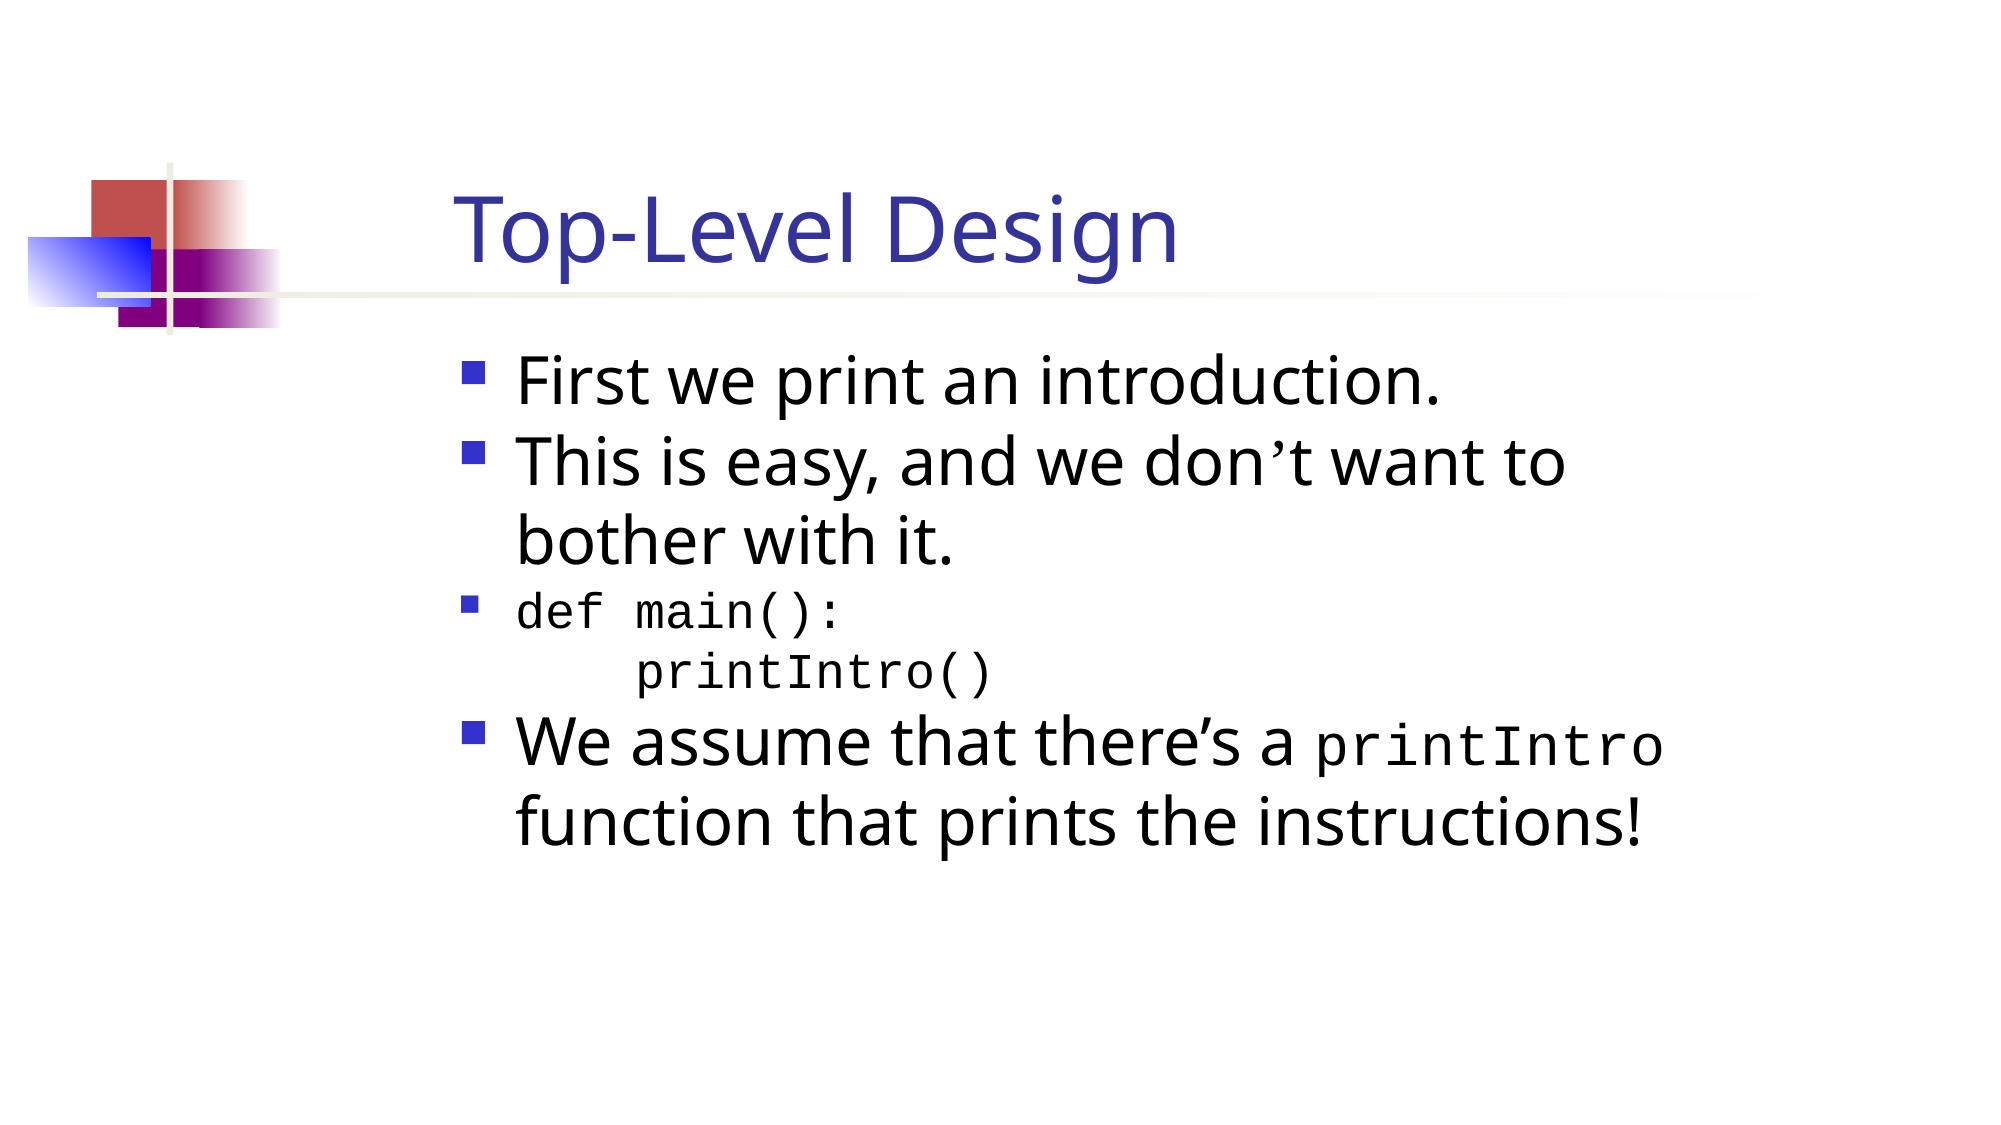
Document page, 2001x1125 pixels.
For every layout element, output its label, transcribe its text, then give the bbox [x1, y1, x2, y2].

text_box First we print an introduction. This is easy, and we don’t want to bother with it. def main(): printIntro() We assume that there’s a printIntro function that prints the instructions! [443, 331, 1719, 1006]
text_box Top-Level Design [438, 101, 1717, 289]
